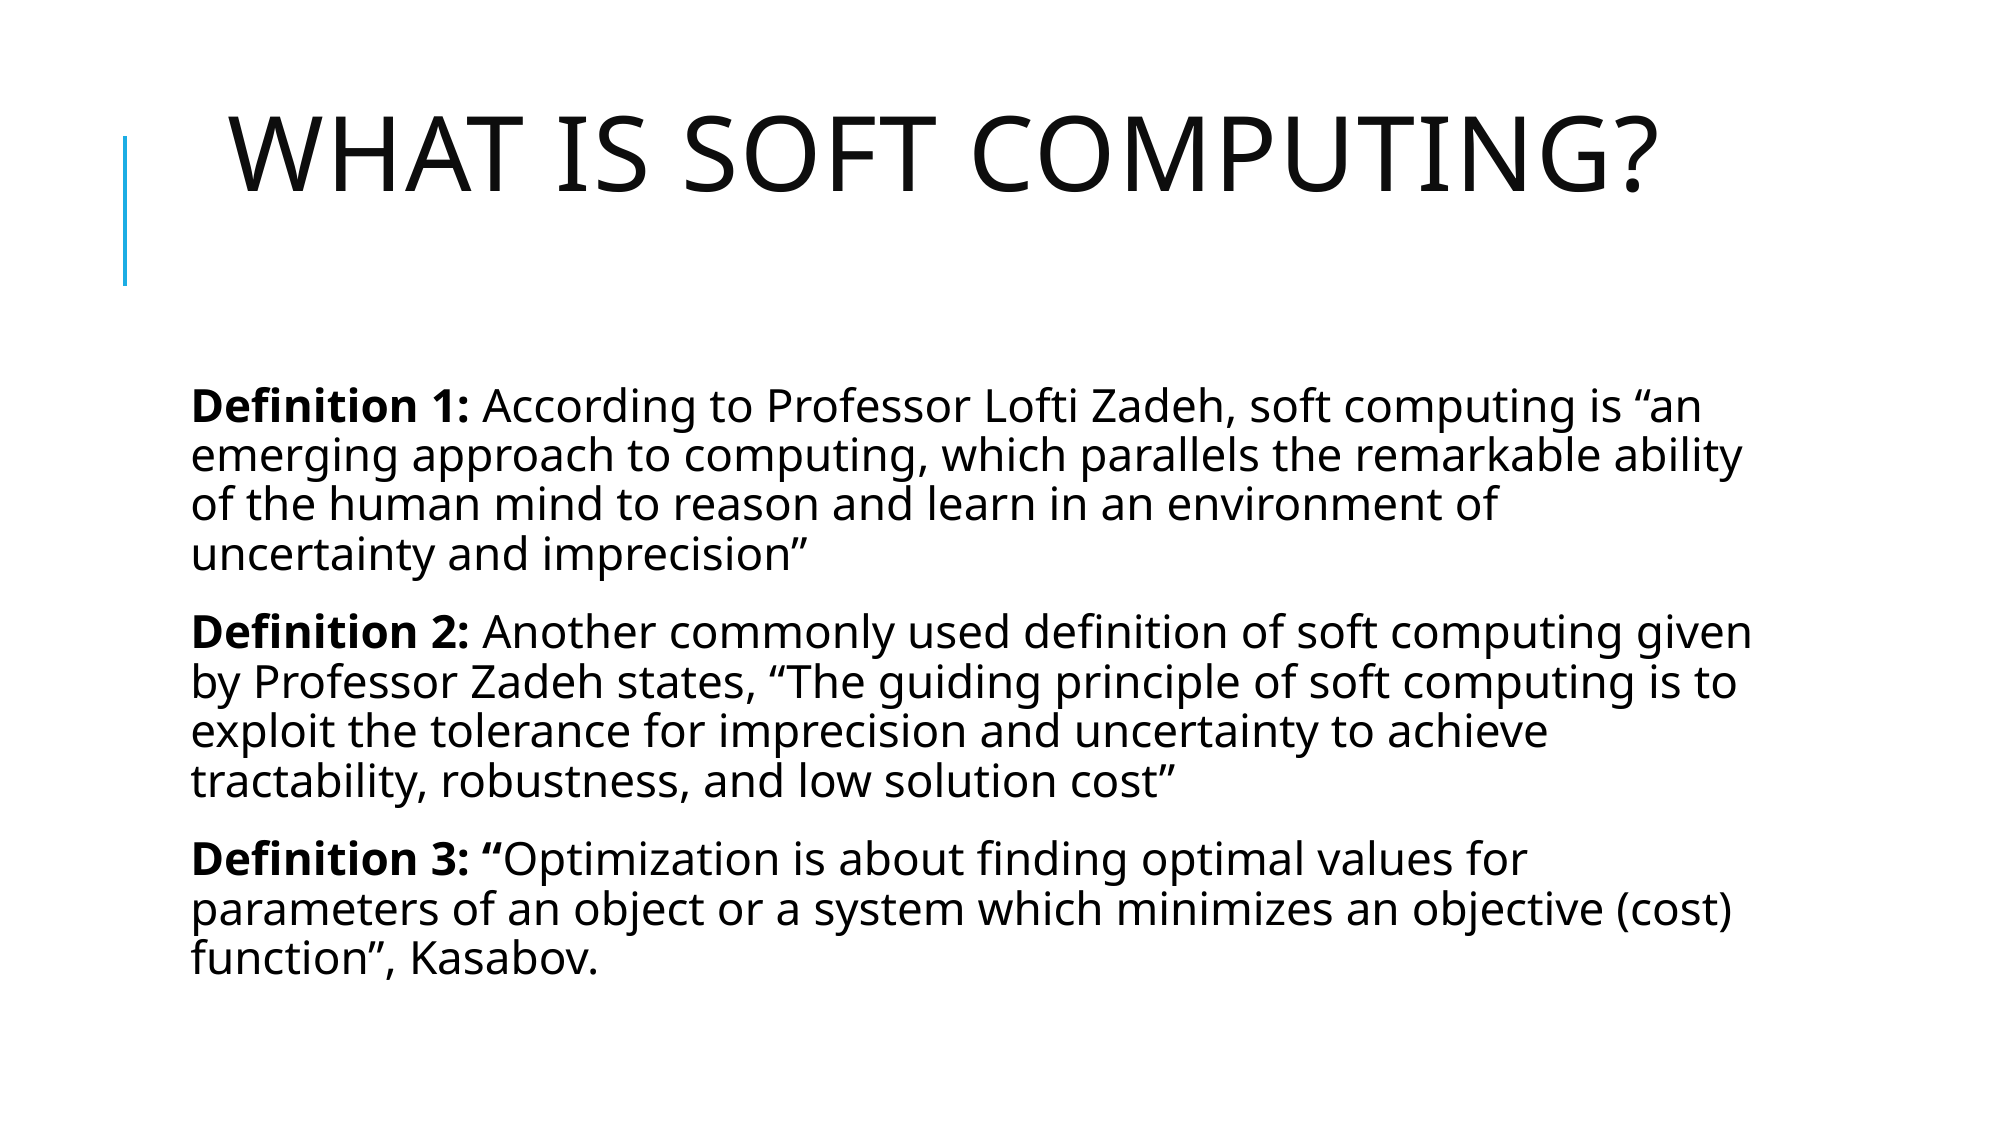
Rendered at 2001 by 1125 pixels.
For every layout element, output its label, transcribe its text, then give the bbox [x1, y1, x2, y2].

list Definition 1: According to Professor Lofti Zadeh, soft computing is “an emerging approach to computing, which parallels the remarkable ability of the human mind to reason and learn in an environment of uncertainty and imprecision” Definition 2: Another commonly used definition of soft computing given by Professor Zadeh states, “The guiding principle of soft computing is to exploit the tolerance for imprecision and uncertainty to achieve tractability, robustness, and low solution cost” Definition 3: “Optimization is about finding optimal values for parameters of an object or a system which minimizes an objective (cost) function”, Kasabov. [168, 375, 1763, 1035]
title What Is Soft Computing? [212, 54, 1788, 268]
